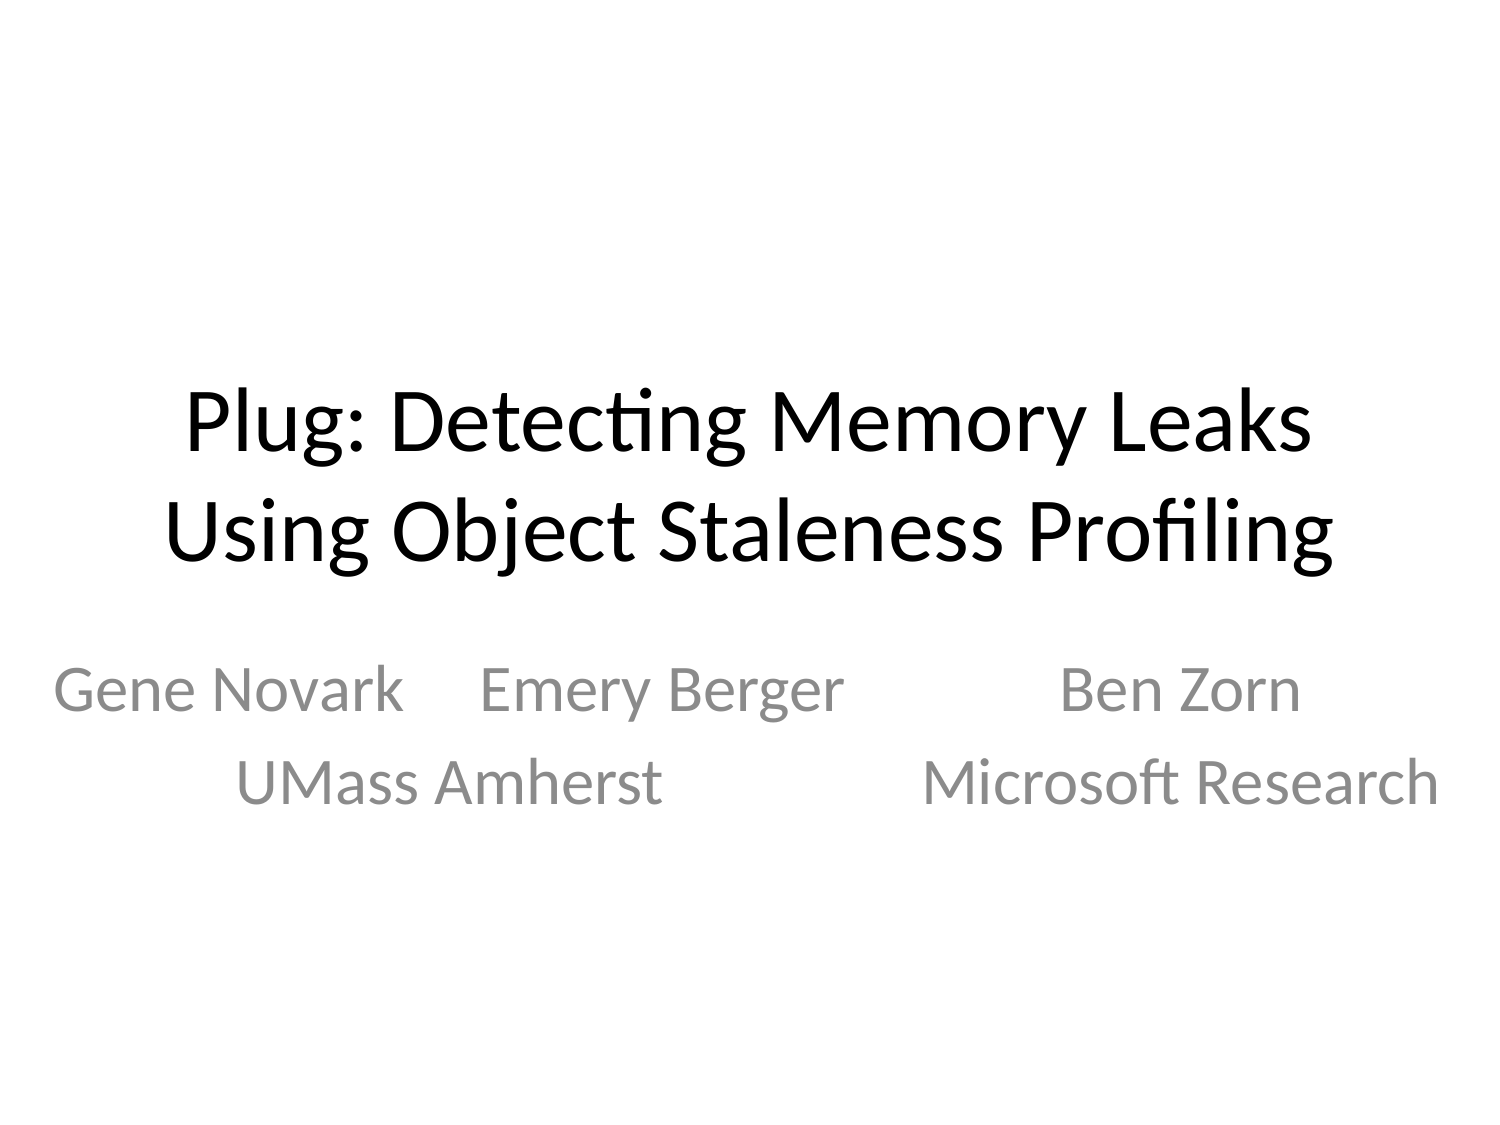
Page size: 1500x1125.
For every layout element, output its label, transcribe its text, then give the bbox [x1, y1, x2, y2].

text_box Ben Zorn Microsoft Research [900, 637, 1463, 925]
title Plug: Detecting Memory Leaks Using Object Staleness Profiling [112, 349, 1388, 591]
text_box [749, 637, 900, 925]
text_box [249, 662, 775, 950]
subtitle Gene Novark Emery Berger UMass Amherst [0, 637, 749, 925]
